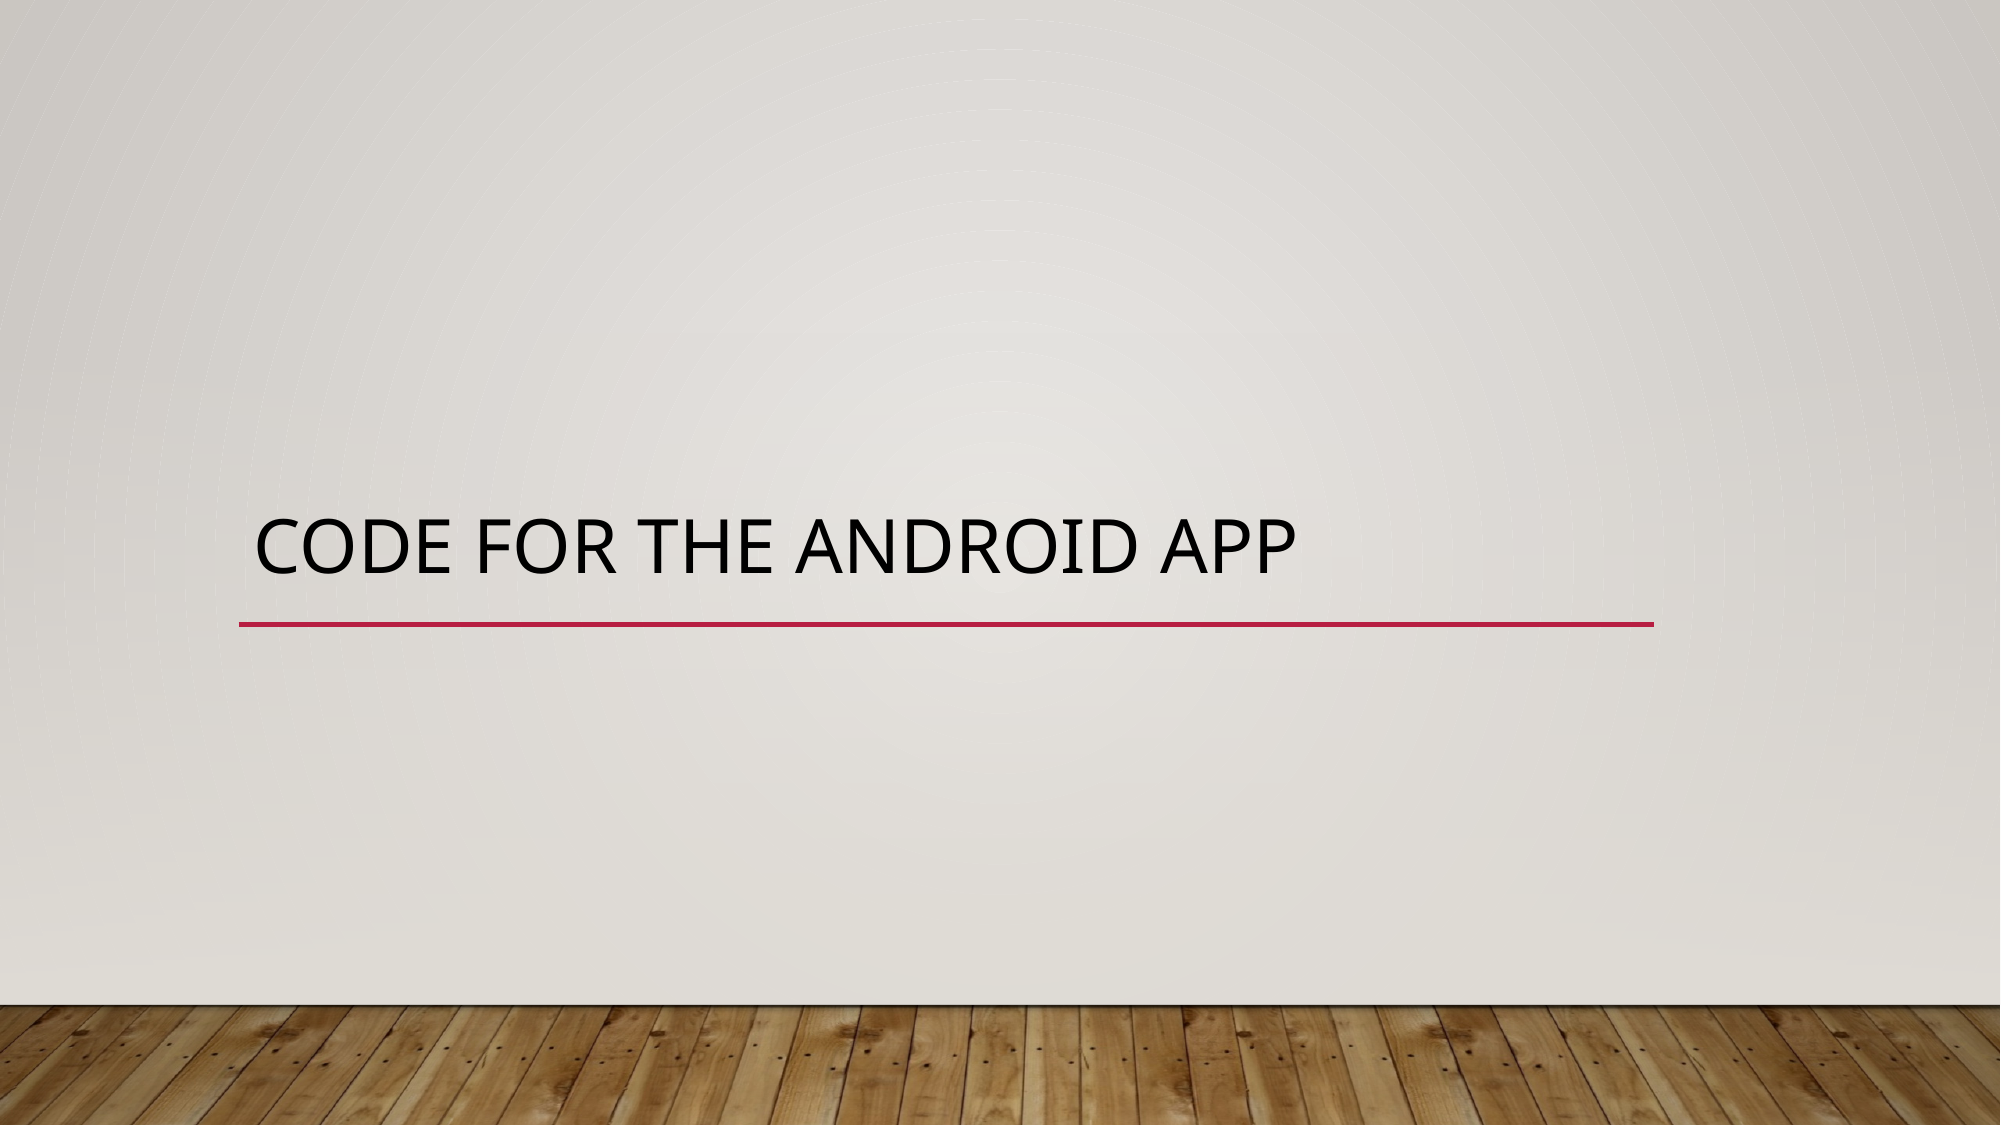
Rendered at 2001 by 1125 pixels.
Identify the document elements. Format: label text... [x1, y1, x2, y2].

title CODE FOR THE ANDROID APP [238, 288, 1657, 598]
picture [0, 1005, 2000, 1125]
